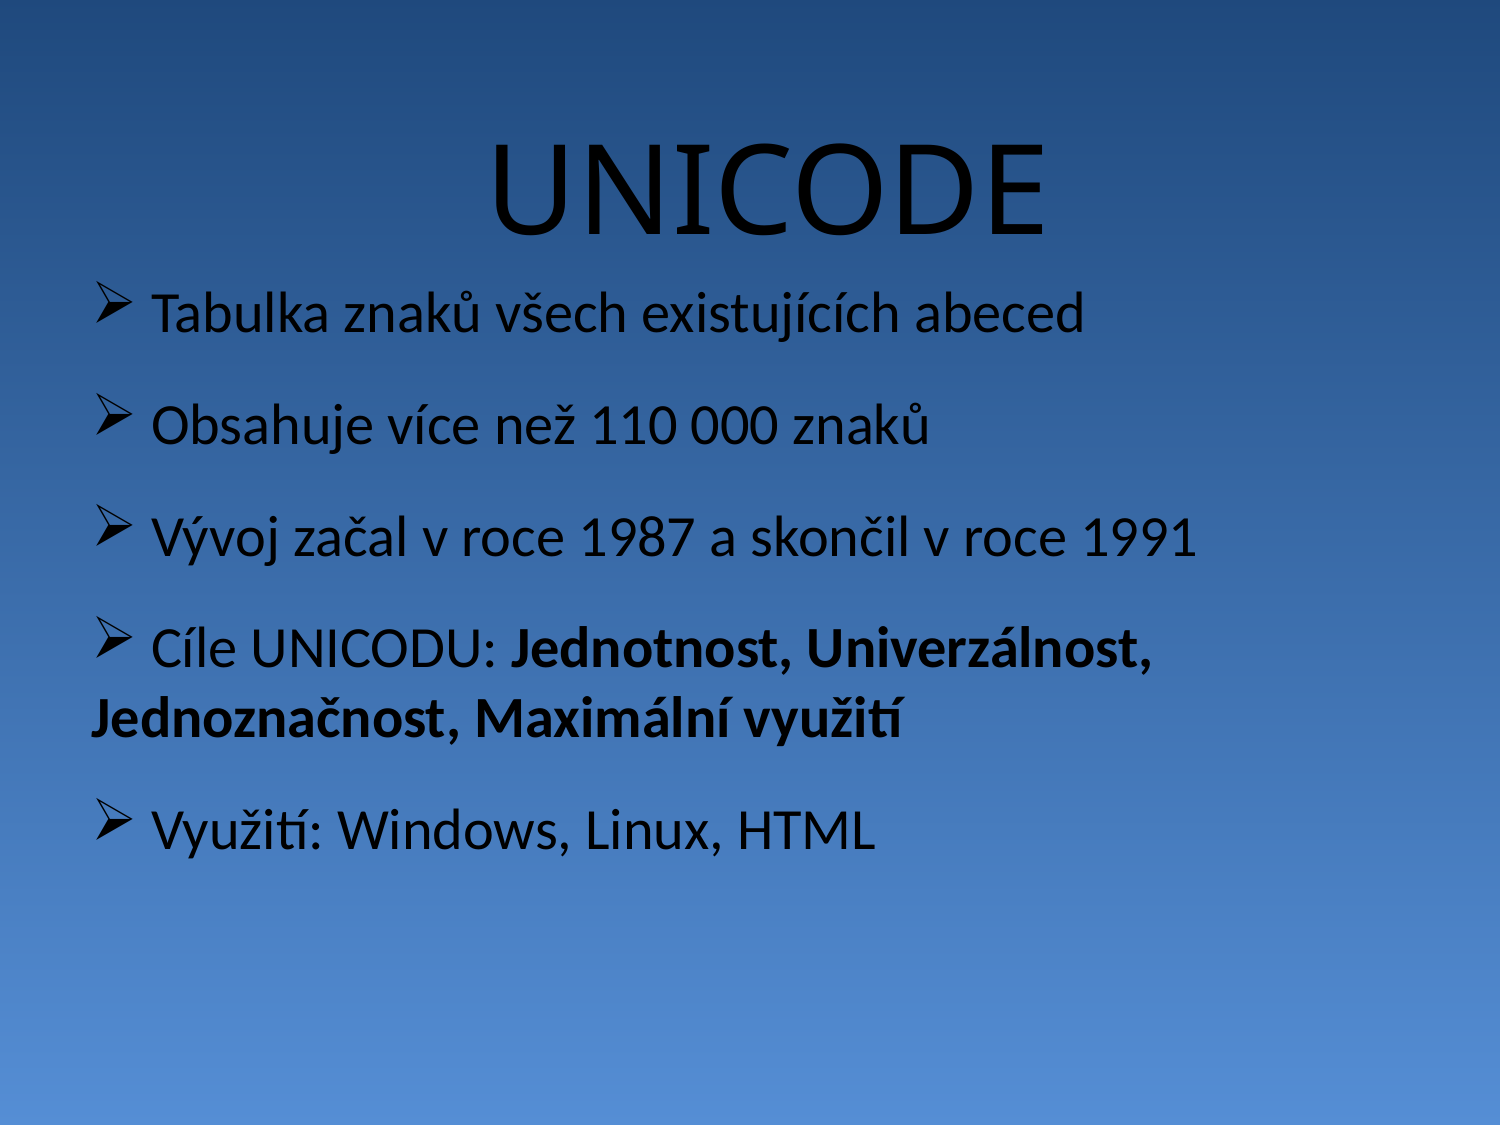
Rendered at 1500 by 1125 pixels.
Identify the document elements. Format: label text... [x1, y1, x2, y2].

text_box UNICODE [88, 101, 1447, 267]
text_box Tabulka znaků všech existujících abeced Obsahuje více než 110 000 znaků Vývoj začal v roce 1987 a skončil v roce 1991 Cíle UNICODU: Jednotnost, Univerzálnost, Jednoznačnost, Maximální využití Využití: Windows, Linux, HTML [76, 267, 1424, 869]
